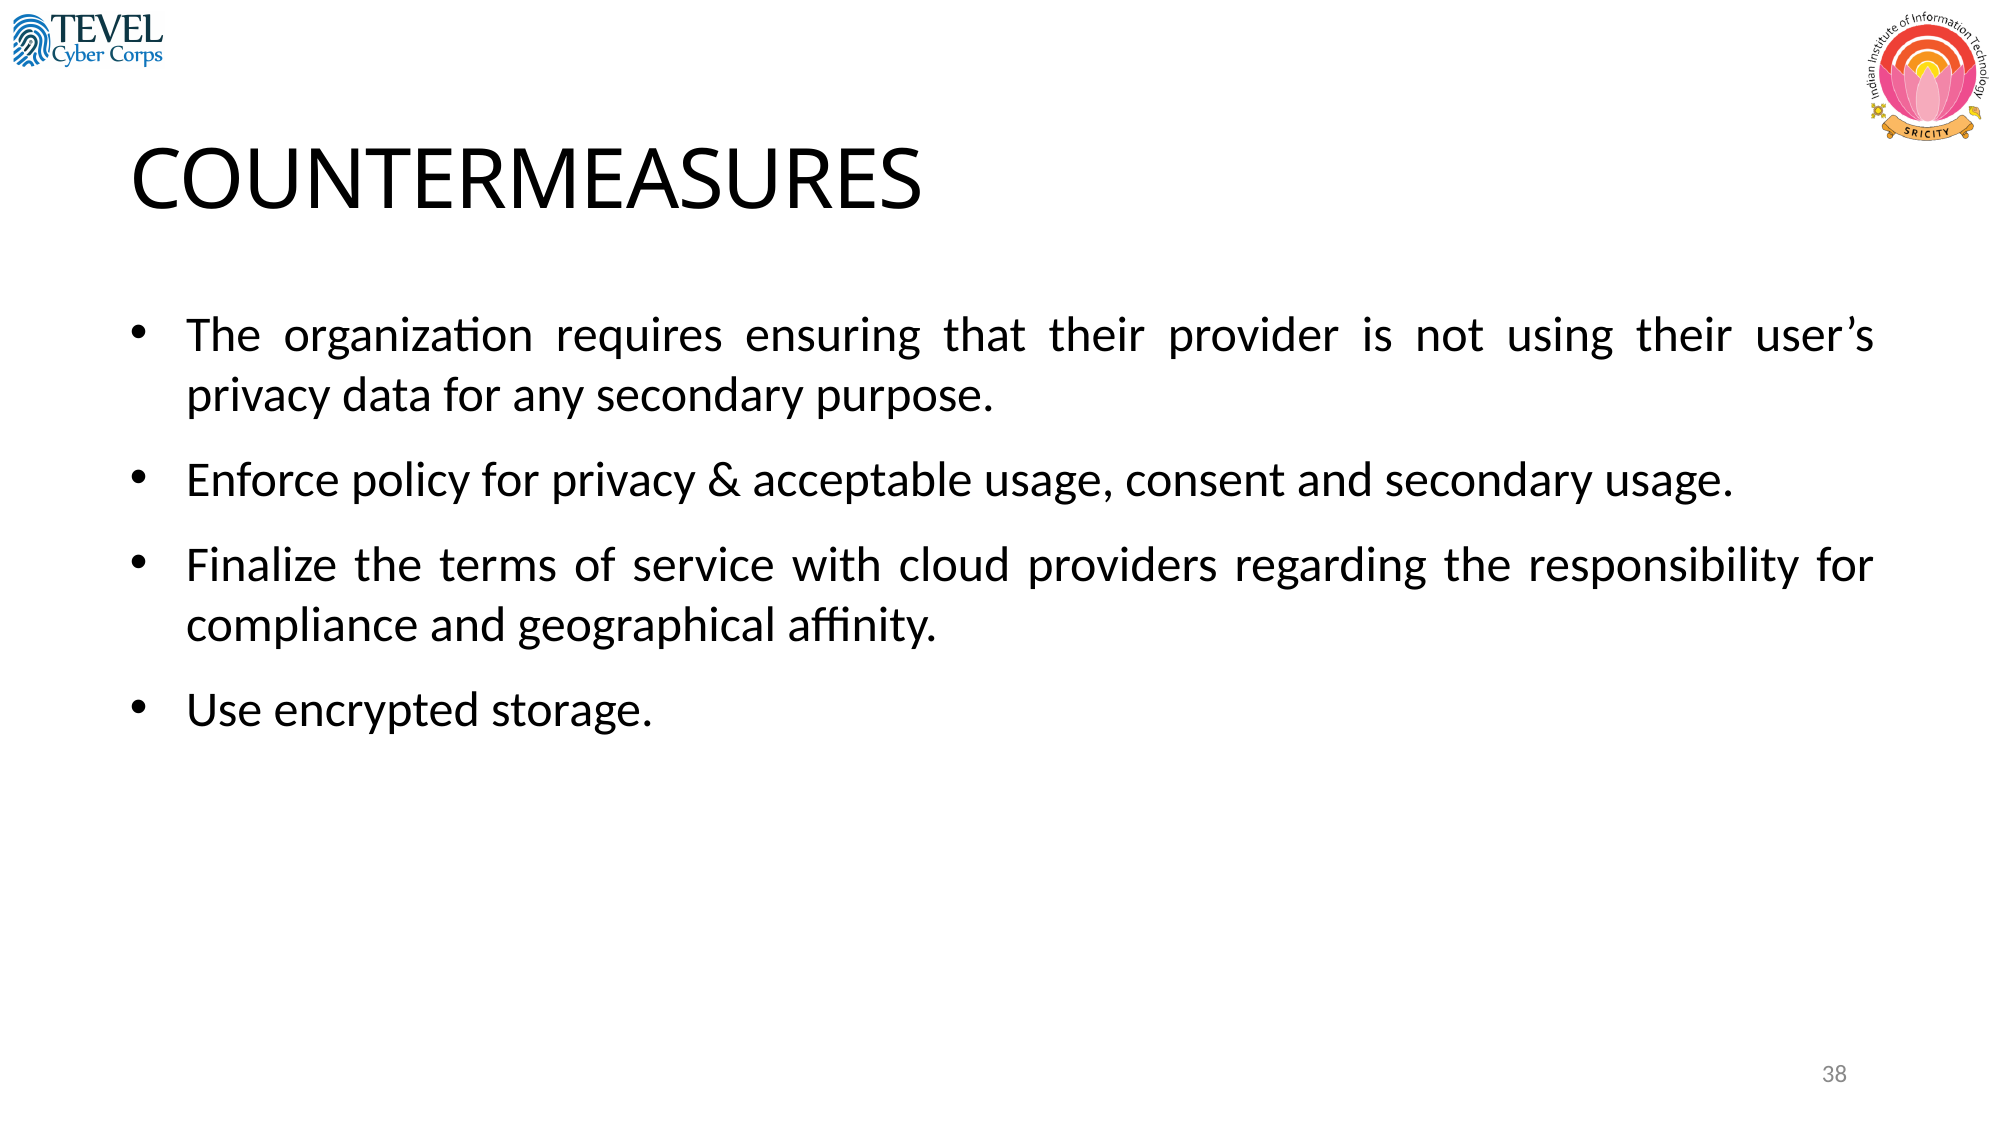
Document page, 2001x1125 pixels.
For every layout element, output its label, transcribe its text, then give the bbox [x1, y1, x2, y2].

picture [11, 11, 165, 69]
text_box COUNTERMEASURES [115, 109, 1765, 256]
text_box The organization requires ensuring that their provider is not using their user’s privacy data for any secondary purpose. Enforce policy for privacy & acceptable usage, consent and secondary usage. Finalize the terms of service with cloud providers regarding the responsibility for compliance and geographical affinity. Use encrypted storage. [115, 293, 1891, 808]
picture [1866, 11, 1989, 141]
slide_number 38 [1412, 1042, 1863, 1103]
